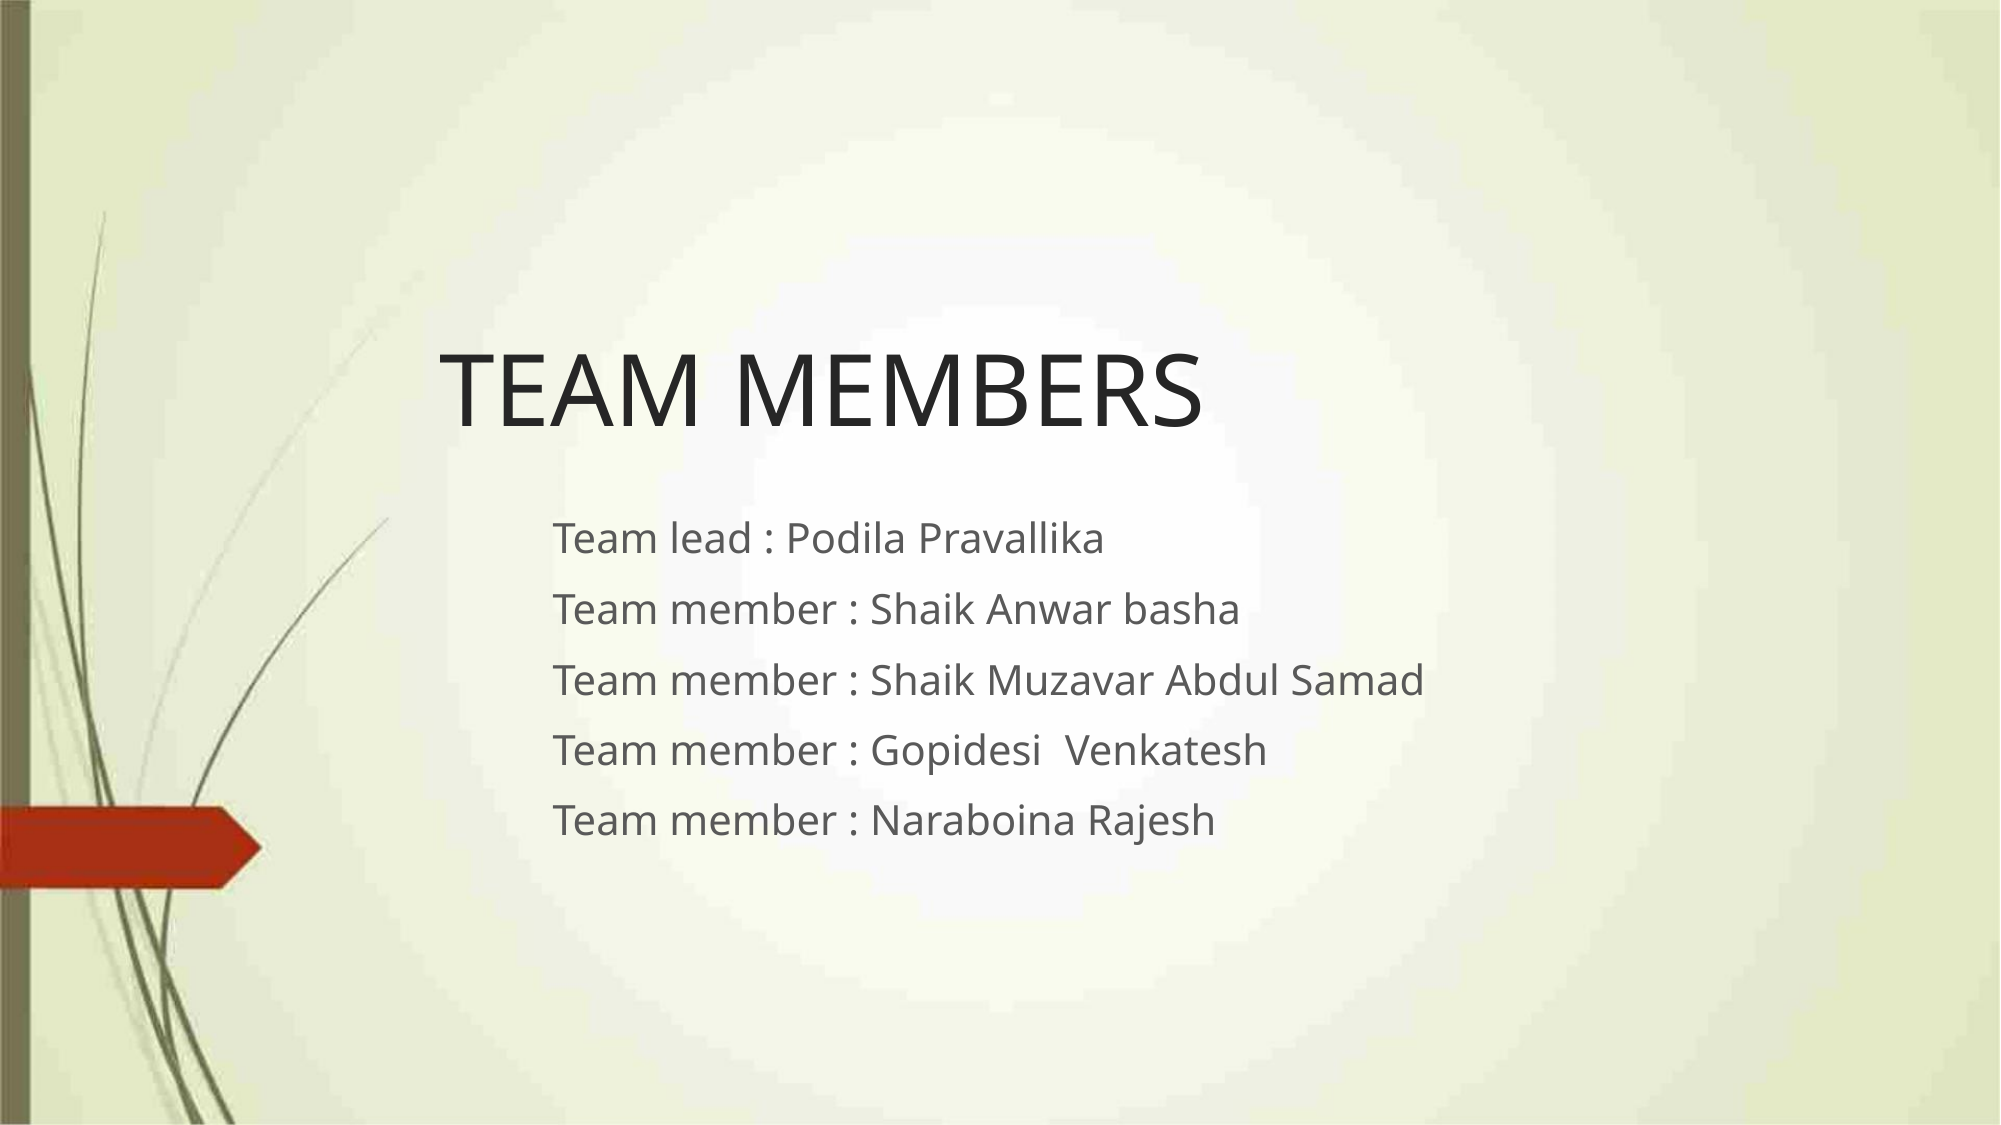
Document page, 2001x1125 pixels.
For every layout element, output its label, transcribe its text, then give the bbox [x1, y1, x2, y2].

text_box Team member : Shaik Anwar basha Team member : Shaik Muzavar Abdul Samad Team member : Gopidesi Venkatesh Team member : Naraboina Rajesh [552, 582, 1488, 845]
text_box TEAM MEMBERS [439, 325, 1213, 447]
text_box [0, 0, 2000, 1125]
text_box Team lead : Podila Pravallika [552, 511, 1157, 562]
